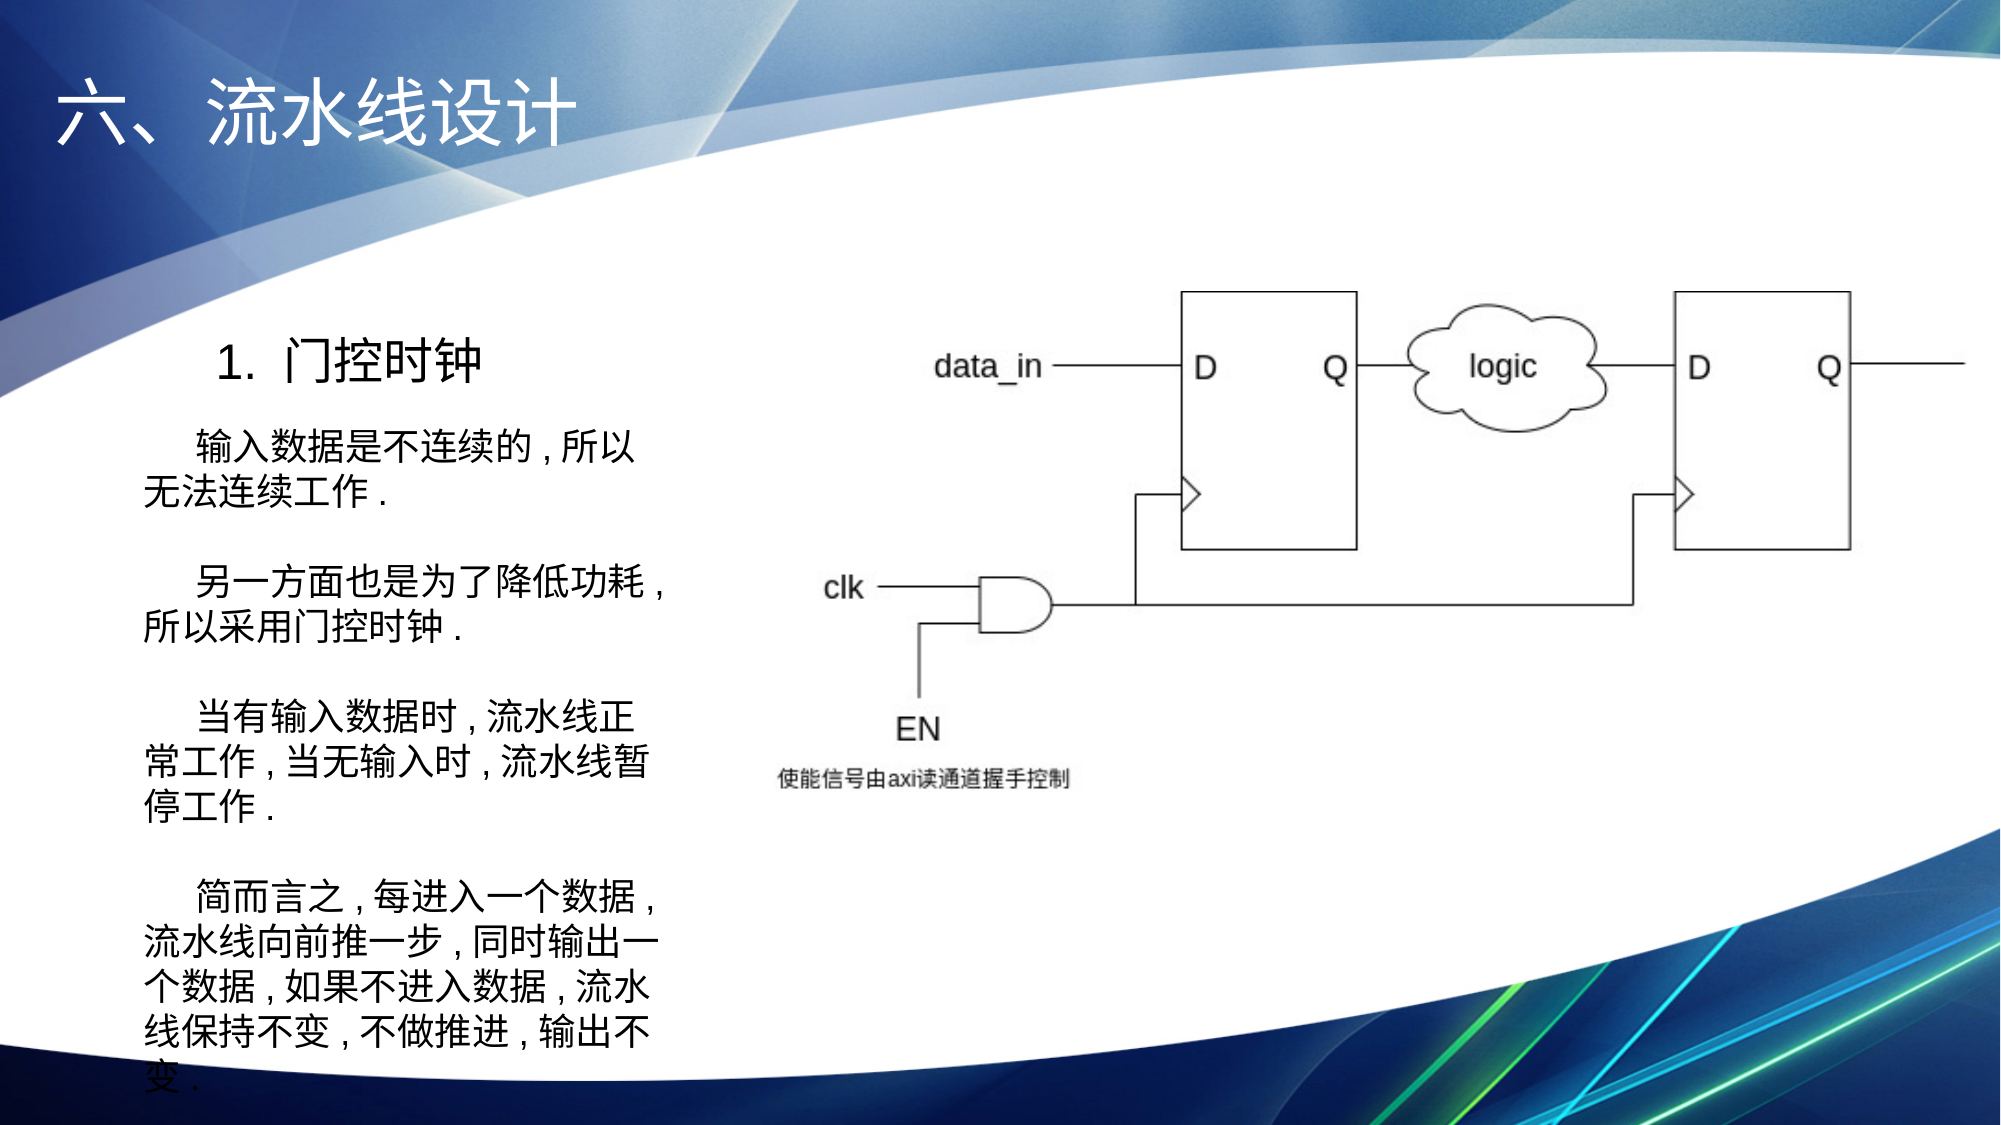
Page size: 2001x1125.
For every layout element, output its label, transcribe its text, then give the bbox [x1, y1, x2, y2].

text_box 输入数据是不连续的,所以无法连续工作. 另一方面也是为了降低功耗,所以采用门控时钟. 当有输入数据时,流水线正常工作,当无输入时,流水线暂停工作. 简而言之,每进入一个数据,流水线向前推一步,同时输出一个数据,如果不进入数据,流水线保持不变,不做推进,输出不变. [129, 415, 683, 1106]
picture [0, 0, 2001, 1125]
text_box 六、流水线设计 [39, 58, 712, 163]
text_box 1. 门控时钟 [200, 322, 769, 397]
